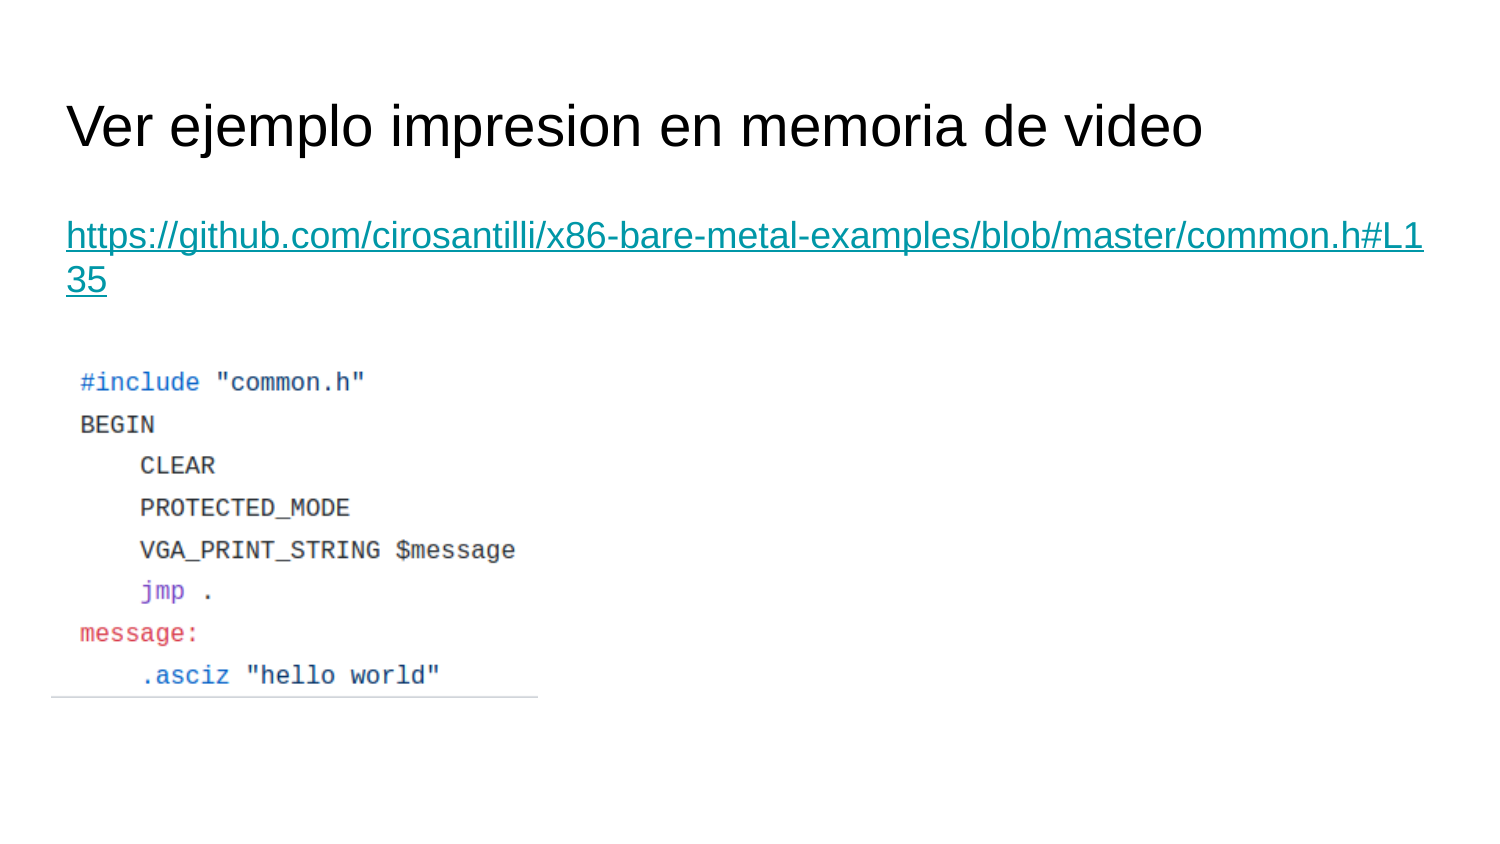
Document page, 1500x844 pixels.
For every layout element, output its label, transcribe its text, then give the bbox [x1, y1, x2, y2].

list https://github.com/cirosantilli/x86-bare-metal-examples/blob/master/common.h#L135 [51, 189, 1449, 750]
picture [50, 350, 538, 698]
title Ver ejemplo impresion en memoria de video [51, 72, 1449, 167]
